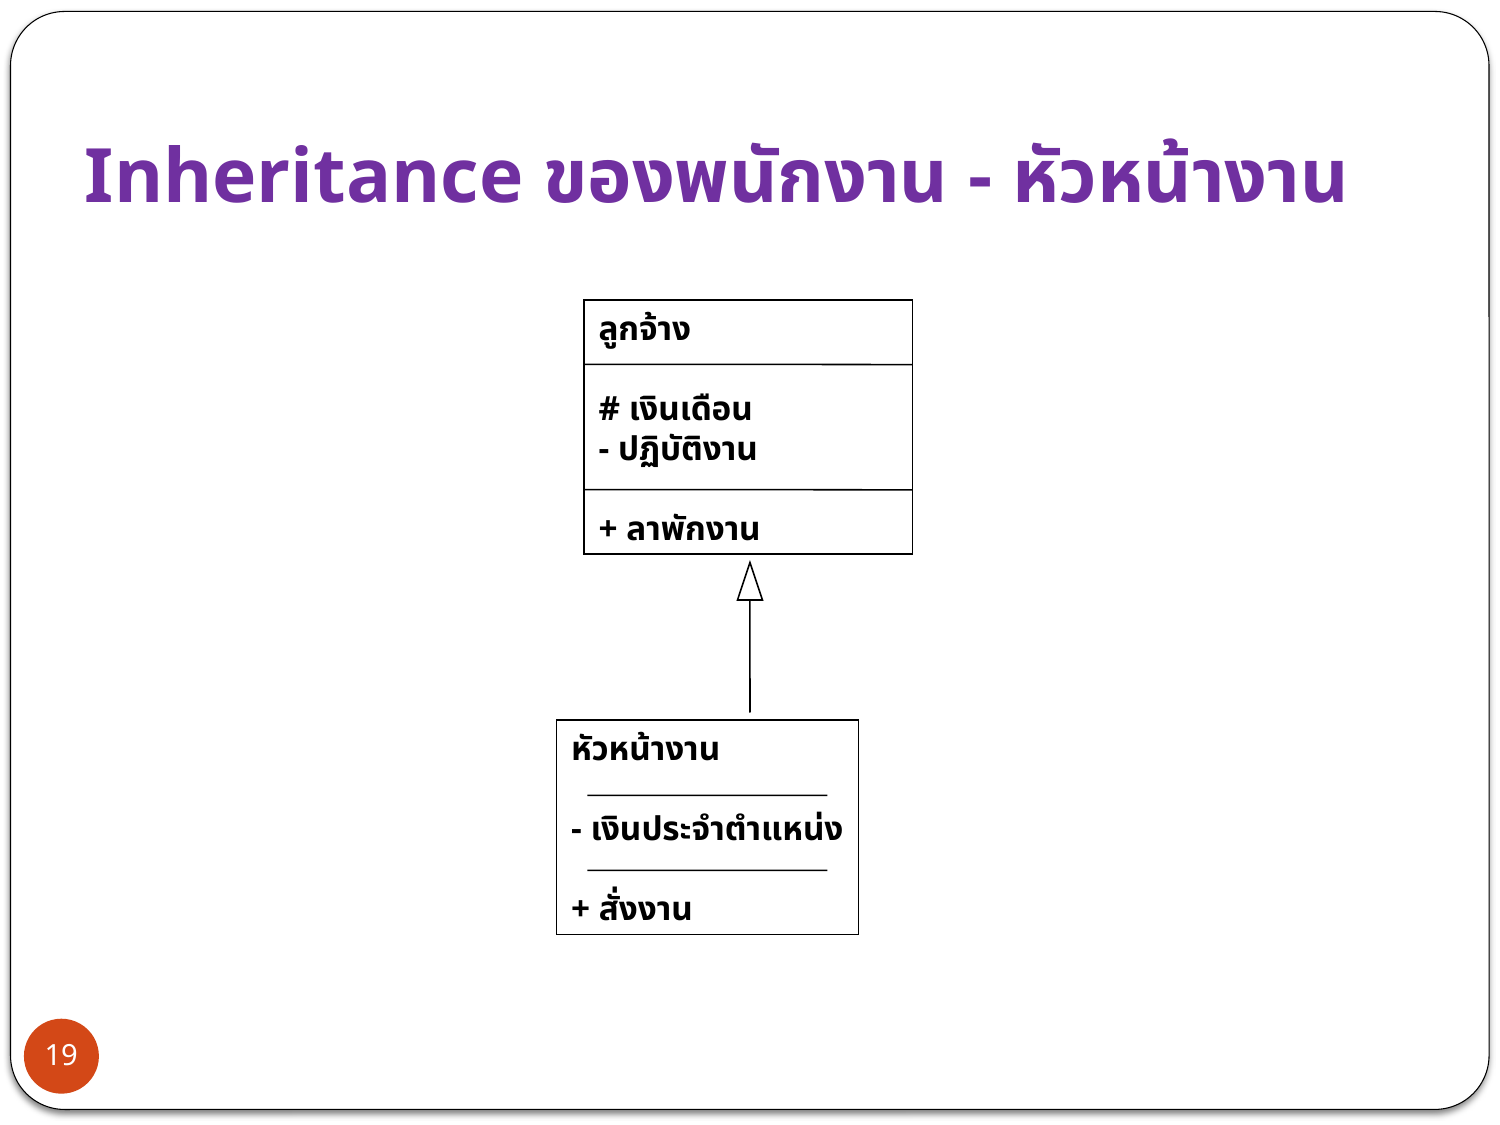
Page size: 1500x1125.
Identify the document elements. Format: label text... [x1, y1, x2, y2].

title Inheritance ของพนักงาน - หัวหน้างาน [70, 45, 1425, 233]
slide_number 19 [23, 1018, 99, 1094]
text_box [583, 299, 913, 938]
